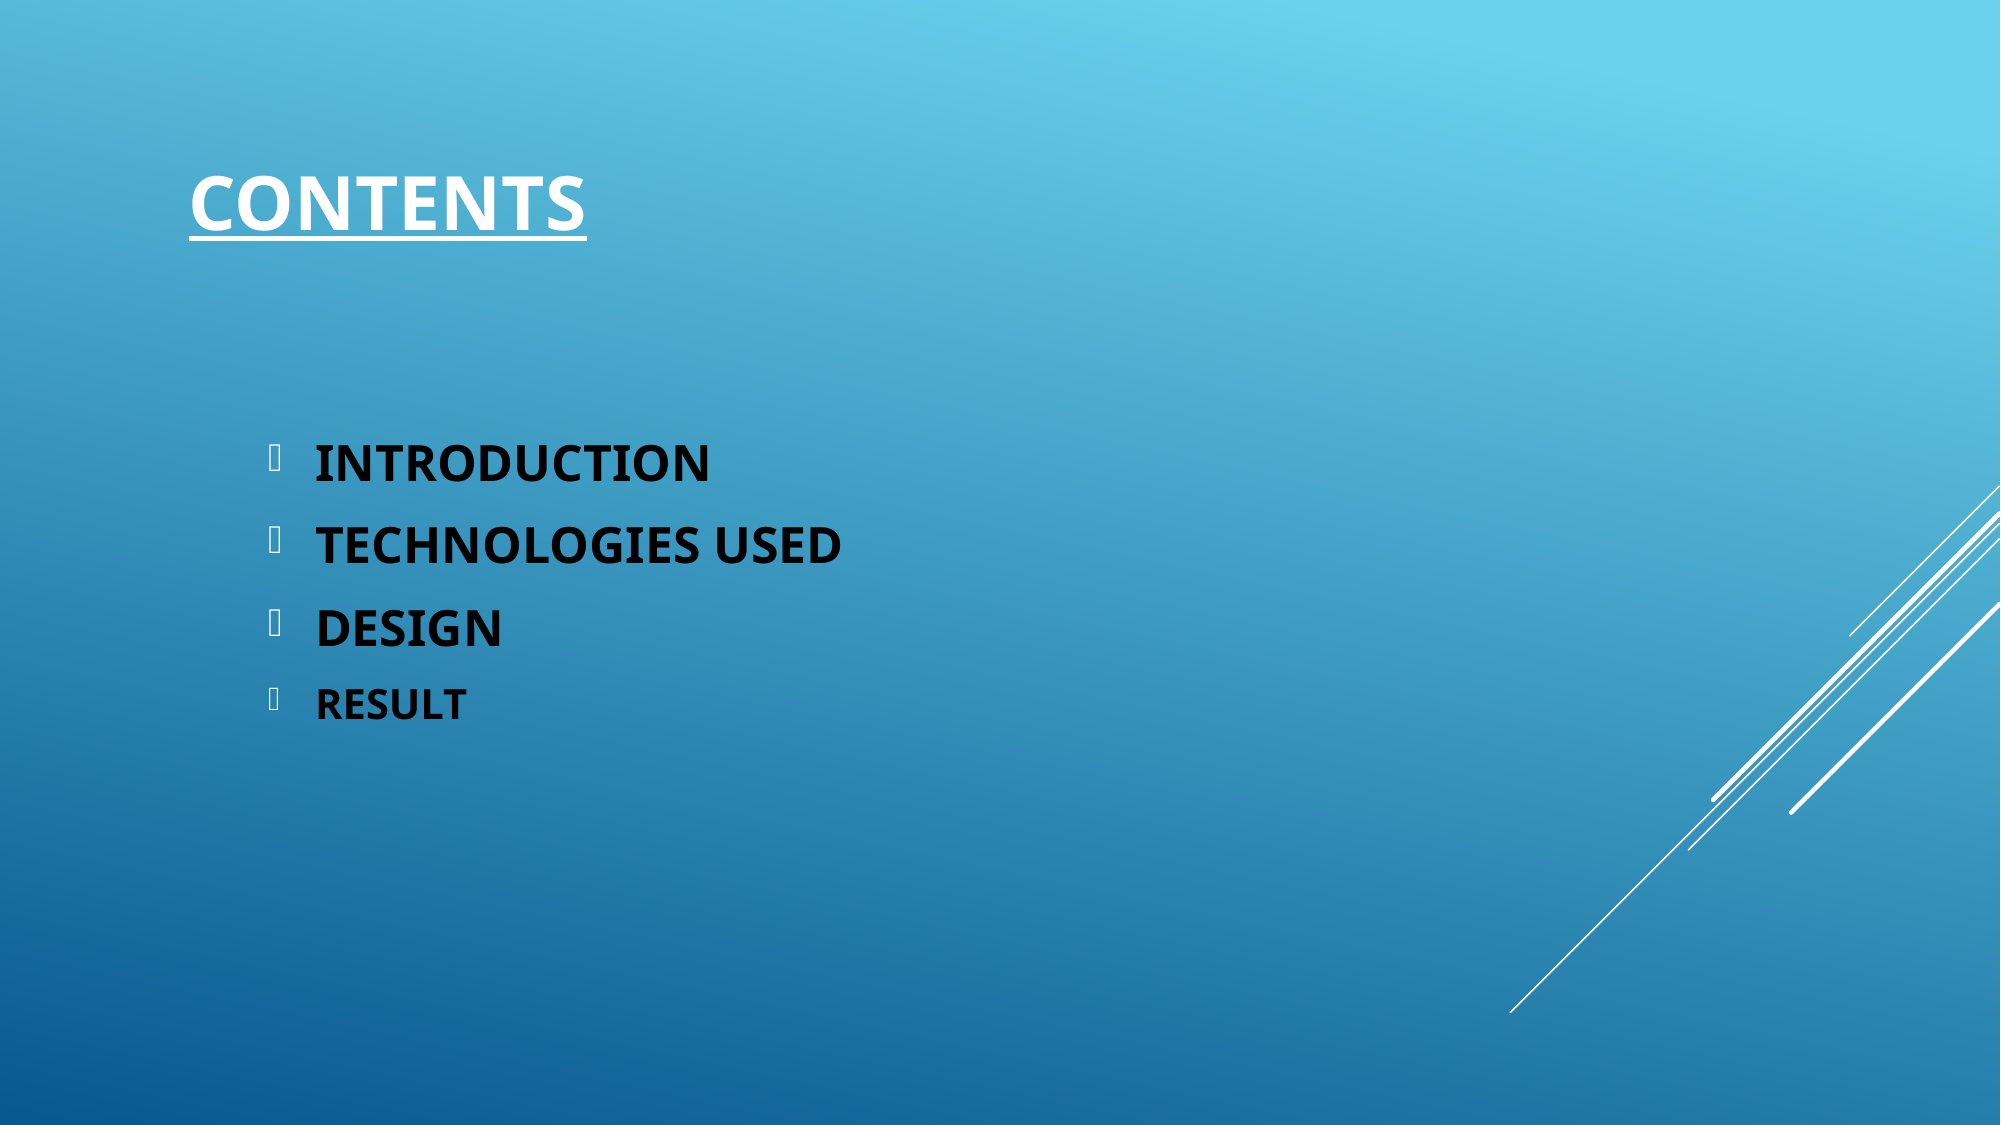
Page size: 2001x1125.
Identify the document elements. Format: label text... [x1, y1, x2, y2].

title CONTENTS [173, 153, 1002, 247]
list INTRODUCTION TECHNOLOGIES USED DESIGN RESULT [253, 310, 1716, 931]
